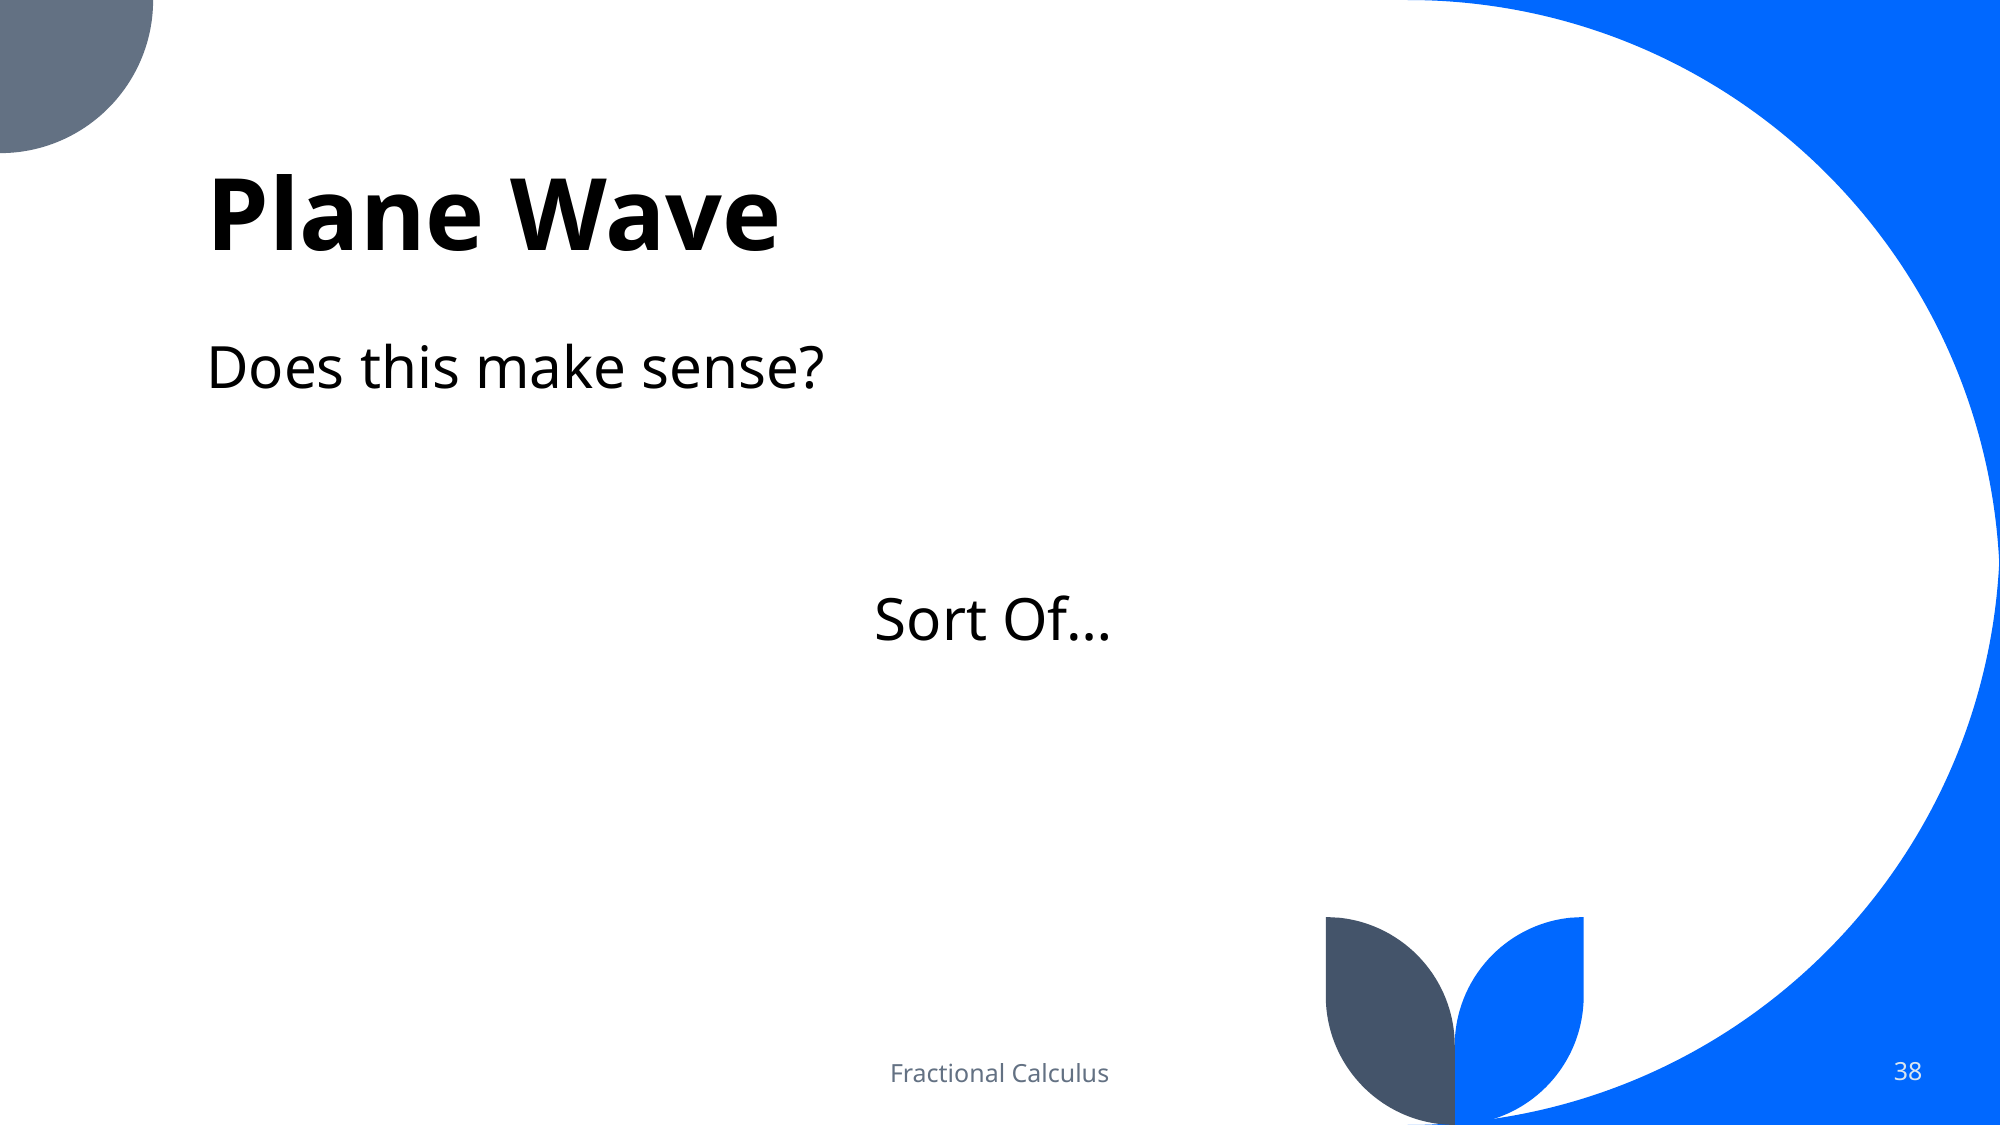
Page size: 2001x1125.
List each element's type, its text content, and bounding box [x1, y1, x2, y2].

title Plane Wave [191, 62, 1796, 280]
list Does this make sense? Sort Of… [191, 330, 1796, 884]
footer Fractional Calculus [662, 1042, 1338, 1103]
slide_number 38 [1665, 1042, 1938, 1103]
